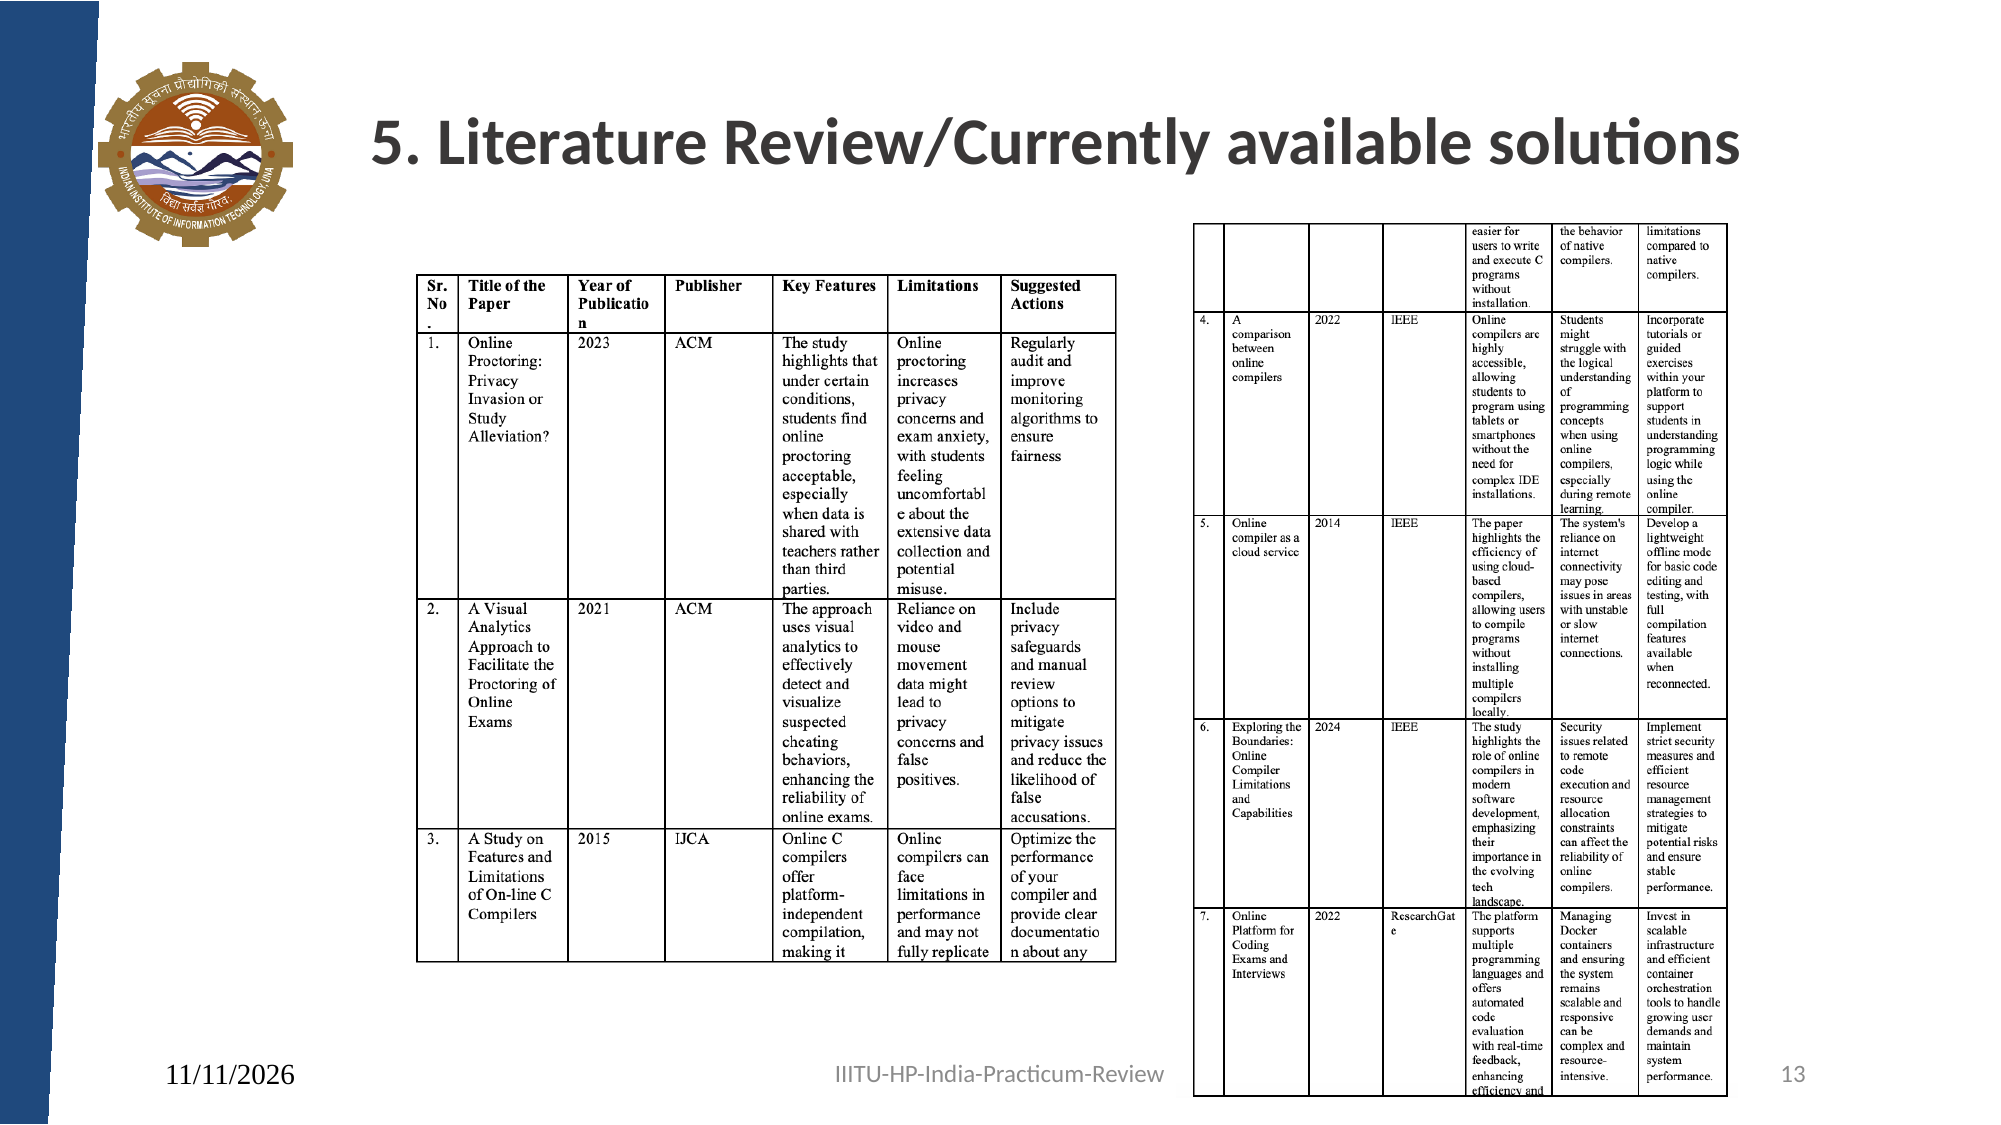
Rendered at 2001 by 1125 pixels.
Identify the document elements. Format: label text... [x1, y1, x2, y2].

picture [1176, 206, 1738, 1098]
picture [405, 274, 1134, 980]
picture [98, 62, 293, 247]
footer IIITU-HP-India-Practicum-Review [662, 1042, 1338, 1103]
text_box 5. Literature Review/Currently available solutions [368, 127, 1884, 178]
slide_number 13 [1412, 1042, 1821, 1103]
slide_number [150, 1042, 588, 1103]
